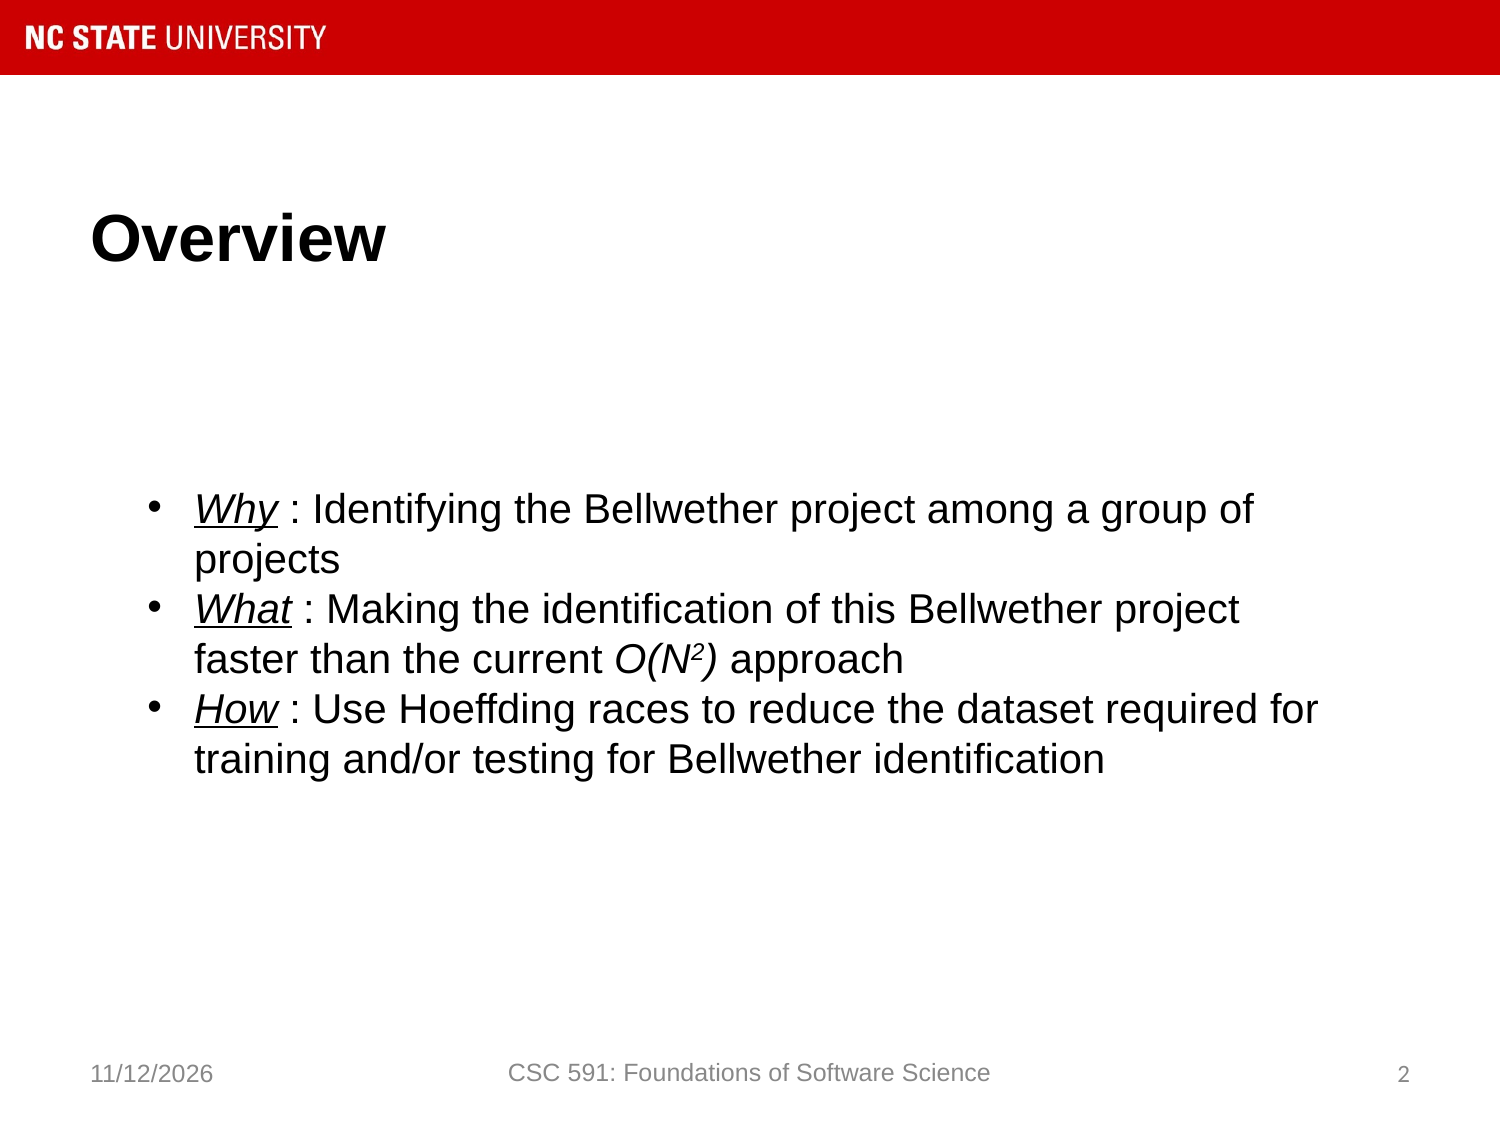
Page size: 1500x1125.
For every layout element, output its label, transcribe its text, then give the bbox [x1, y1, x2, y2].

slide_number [75, 1042, 425, 1103]
title Overview [75, 147, 1425, 323]
slide_number 2 [1074, 1042, 1425, 1103]
picture [0, 0, 1500, 75]
footer CSC 591: Foundations of Software Science [483, 1041, 1017, 1102]
text_box Why : Identifying the Bellwether project among a group of projects What : Making the identification of this Bellwether project faster than the current O(N2) approach How : Use Hoeffding races to reduce the dataset required for training and/or testing for Bellwether identification [132, 474, 1368, 789]
